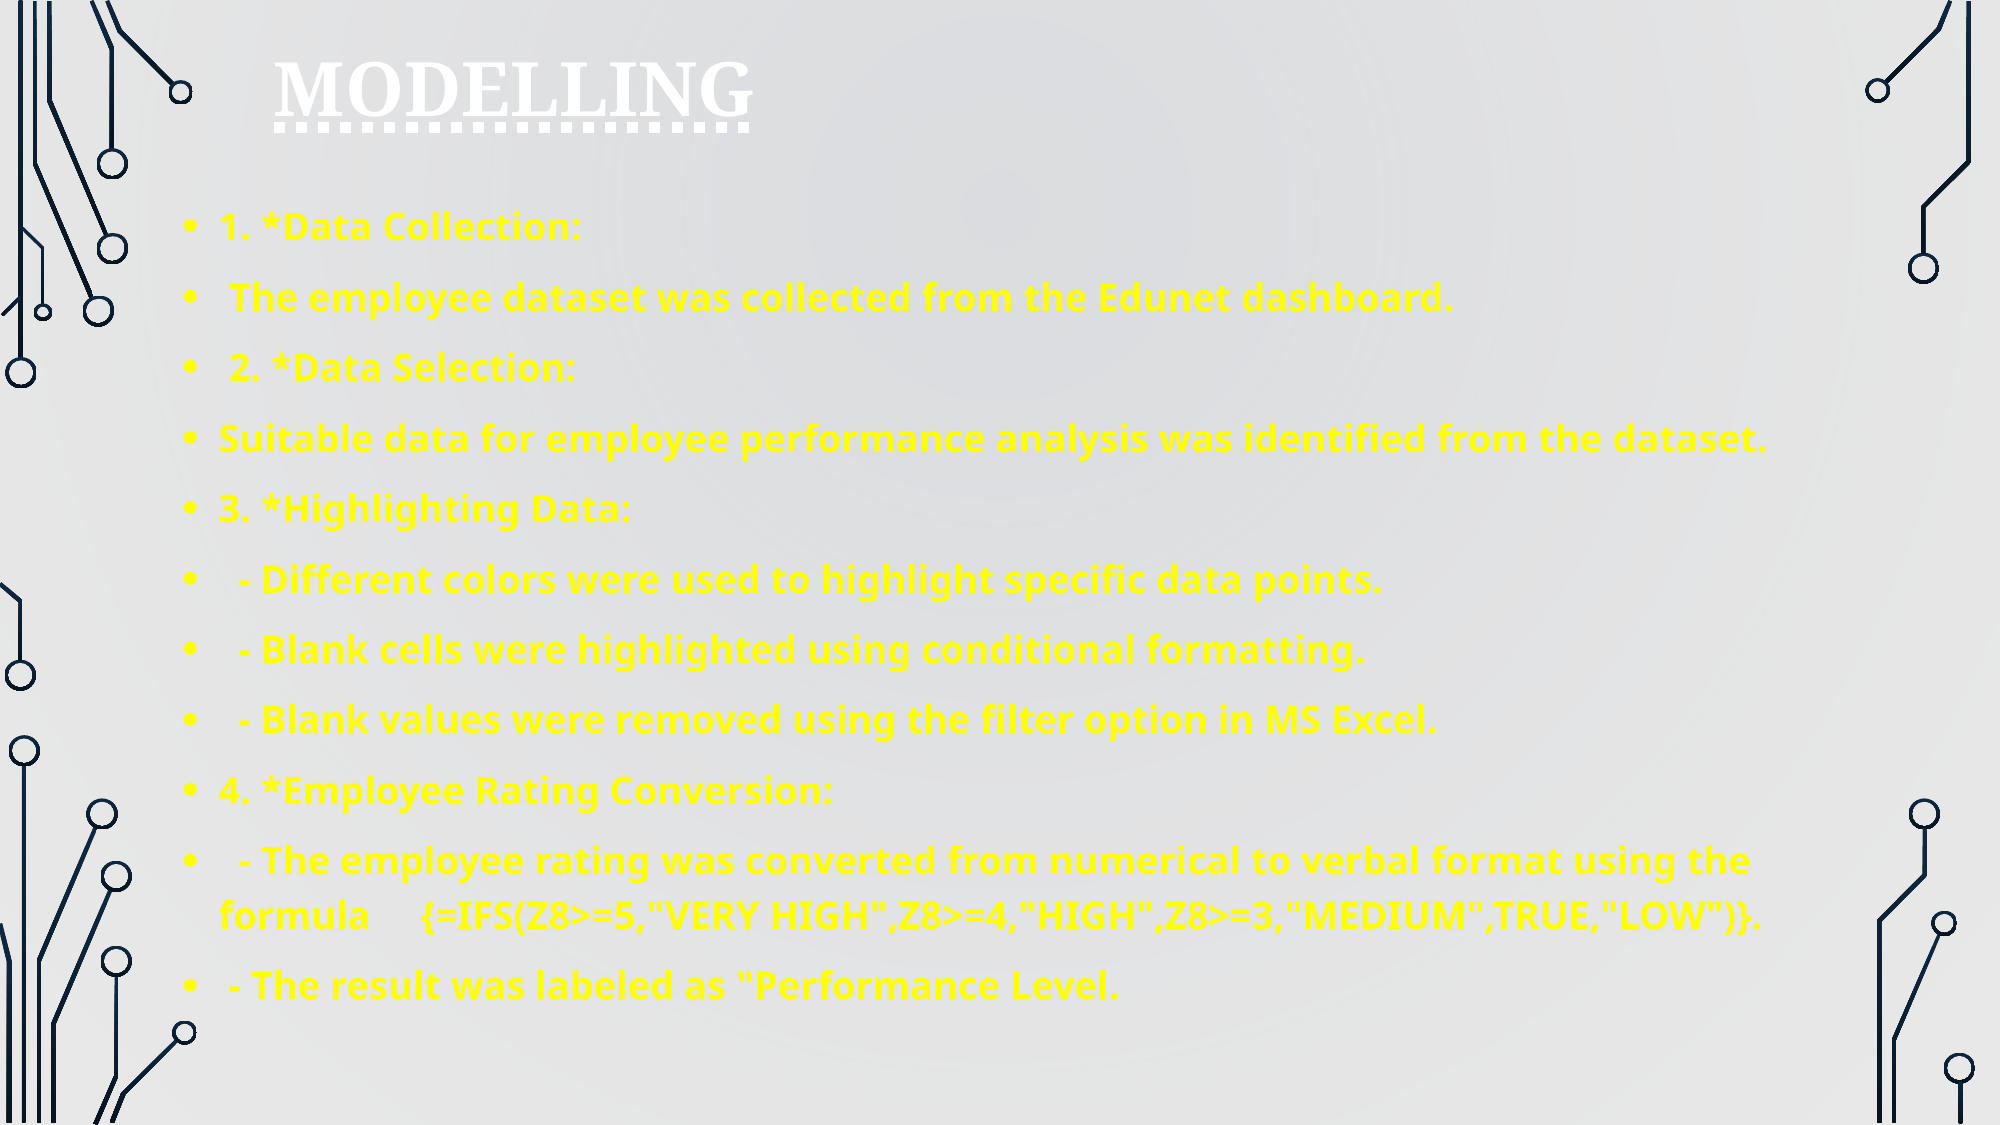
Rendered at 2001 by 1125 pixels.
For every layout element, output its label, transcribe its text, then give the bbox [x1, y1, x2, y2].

title MODELLING [258, 22, 1884, 162]
list 1. *Data Collection: The employee dataset was collected from the Edunet dashboard. 2. *Data Selection: Suitable data for employee performance analysis was identified from the dataset. 3. *Highlighting Data: - Different colors were used to highlight specific data points. - Blank cells were highlighted using conditional formatting. - Blank values were removed using the filter option in MS Excel. 4. *Employee Rating Conversion: - The employee rating was converted from numerical to verbal format using the formula {=IFS(Z8>=5,"VERY HIGH",Z8>=4,"HIGH",Z8>=3,"MEDIUM",TRUE,"LOW")}. - The result was labeled as "Performance Level. [167, 186, 1793, 1028]
